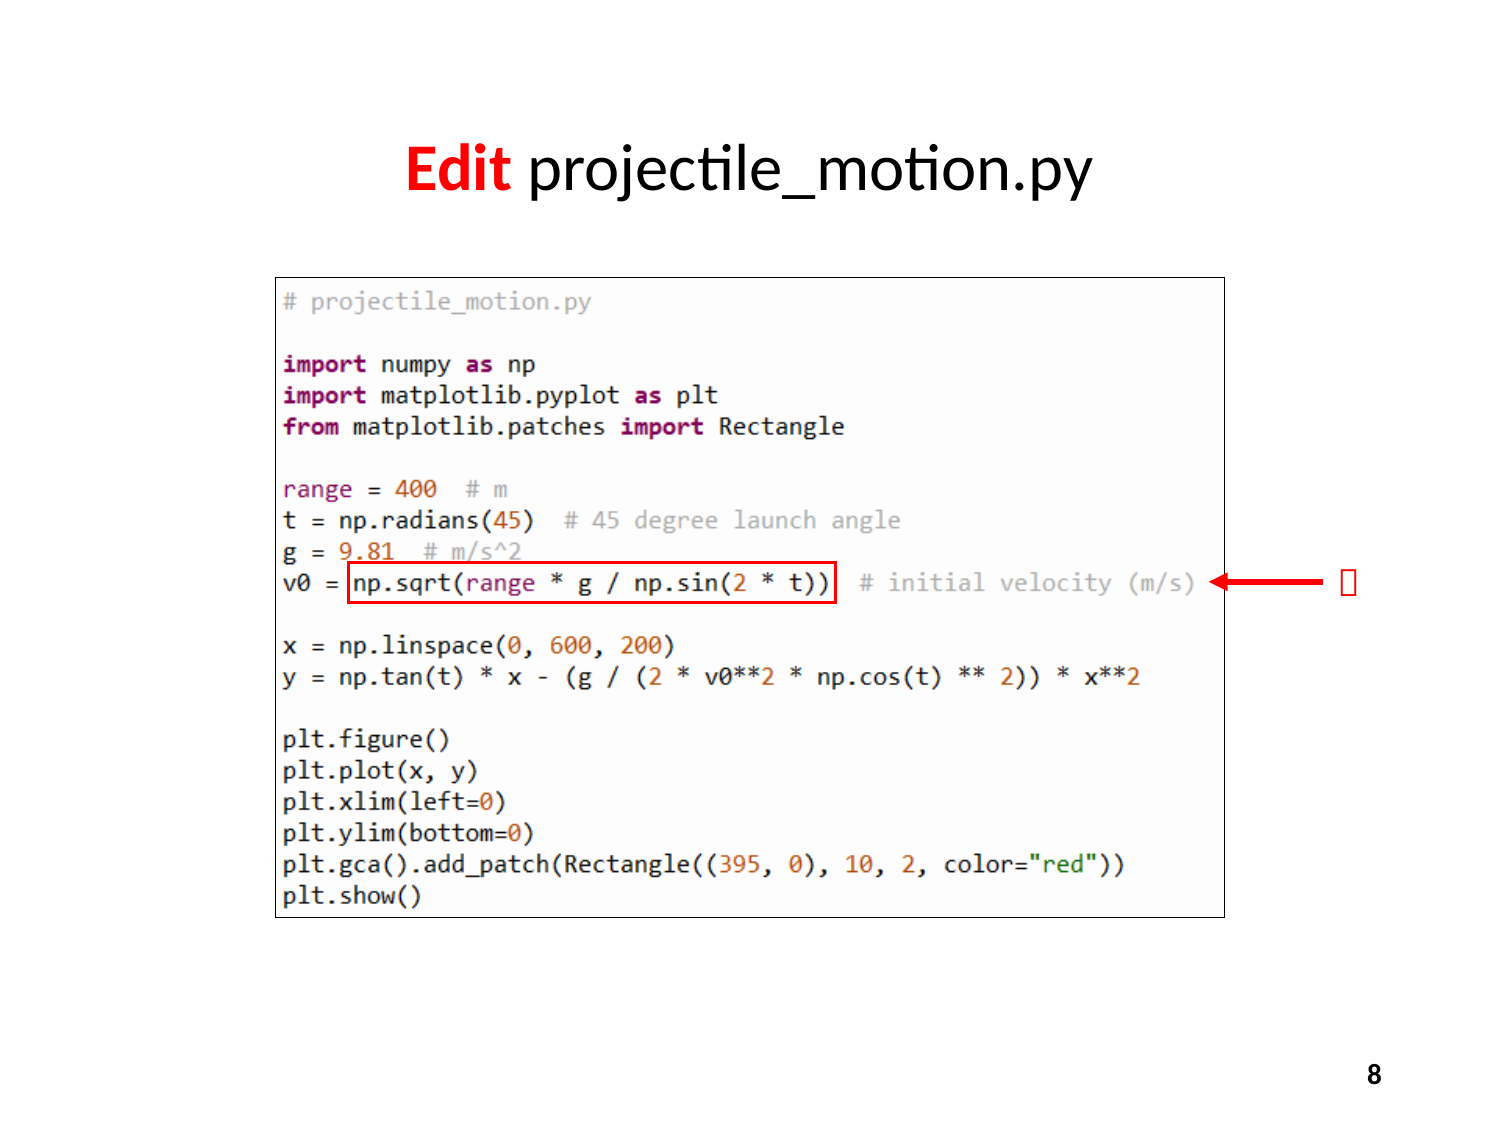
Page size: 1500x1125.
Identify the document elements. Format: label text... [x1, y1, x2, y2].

title Edit projectile_motion.py [103, 59, 1397, 278]
slide_number 8 [1059, 1042, 1397, 1103]
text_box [1208, 551, 1386, 613]
picture [275, 277, 1225, 918]
